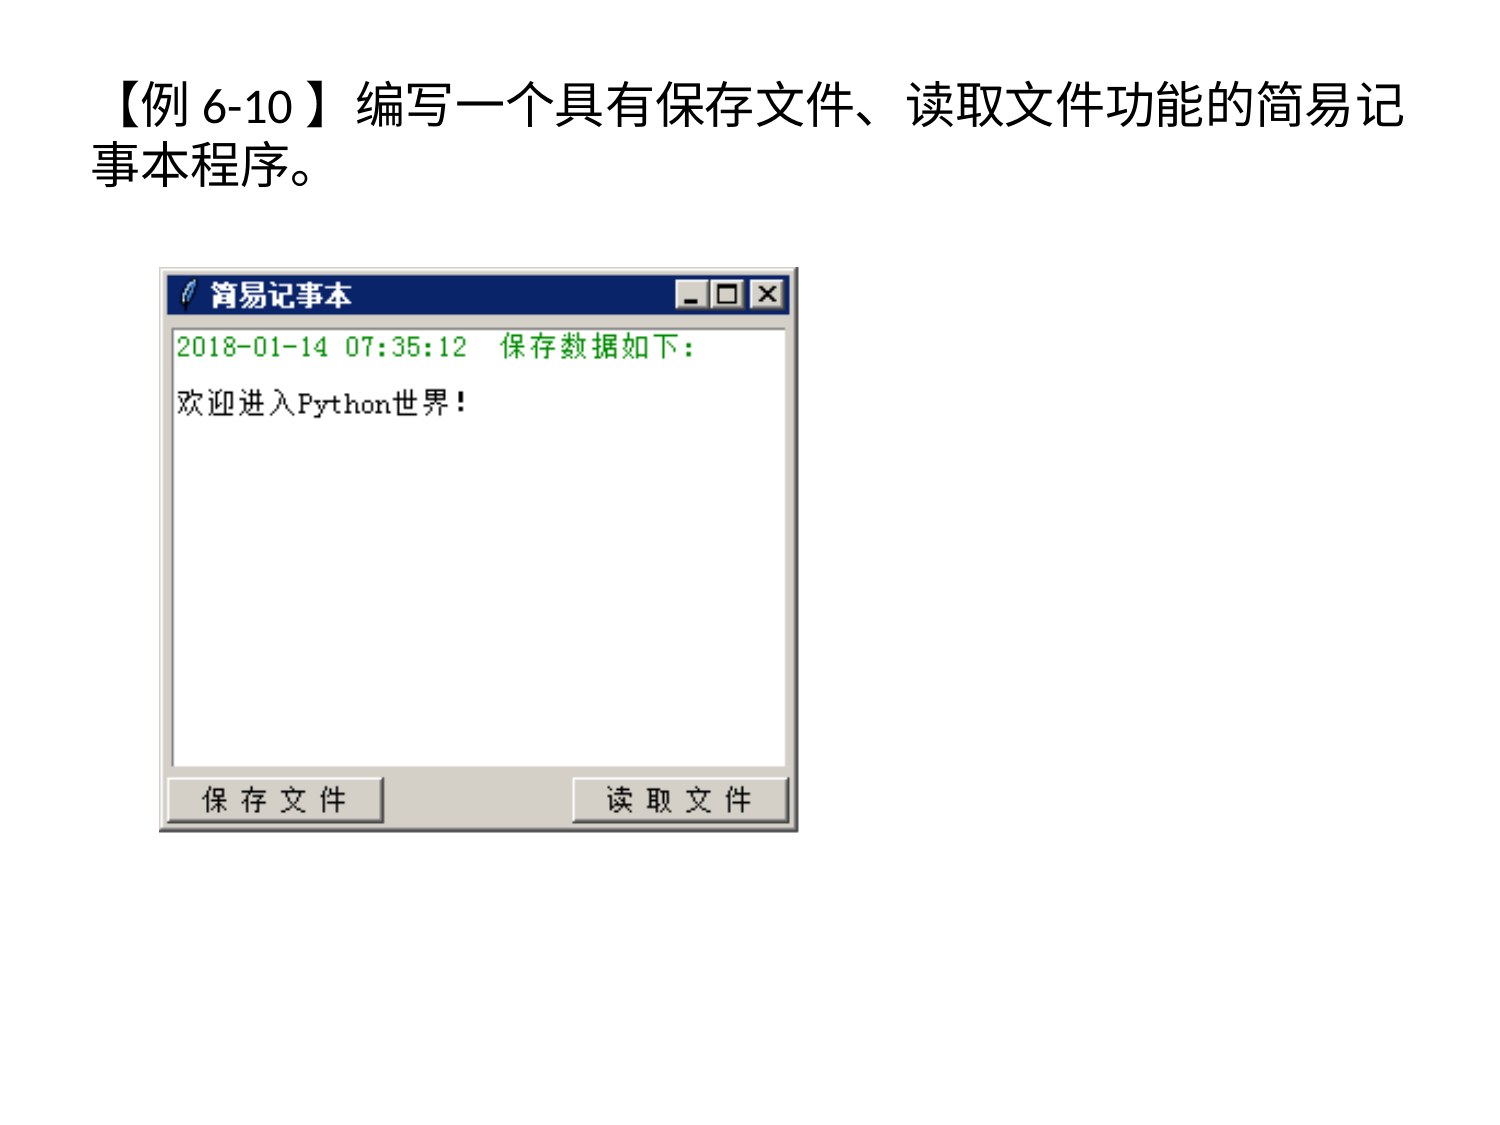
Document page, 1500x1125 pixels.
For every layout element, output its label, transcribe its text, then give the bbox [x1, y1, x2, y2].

list 【例6-10】编写一个具有保存文件、读取文件功能的简易记事本程序。 [75, 66, 1425, 1005]
picture [159, 266, 801, 835]
